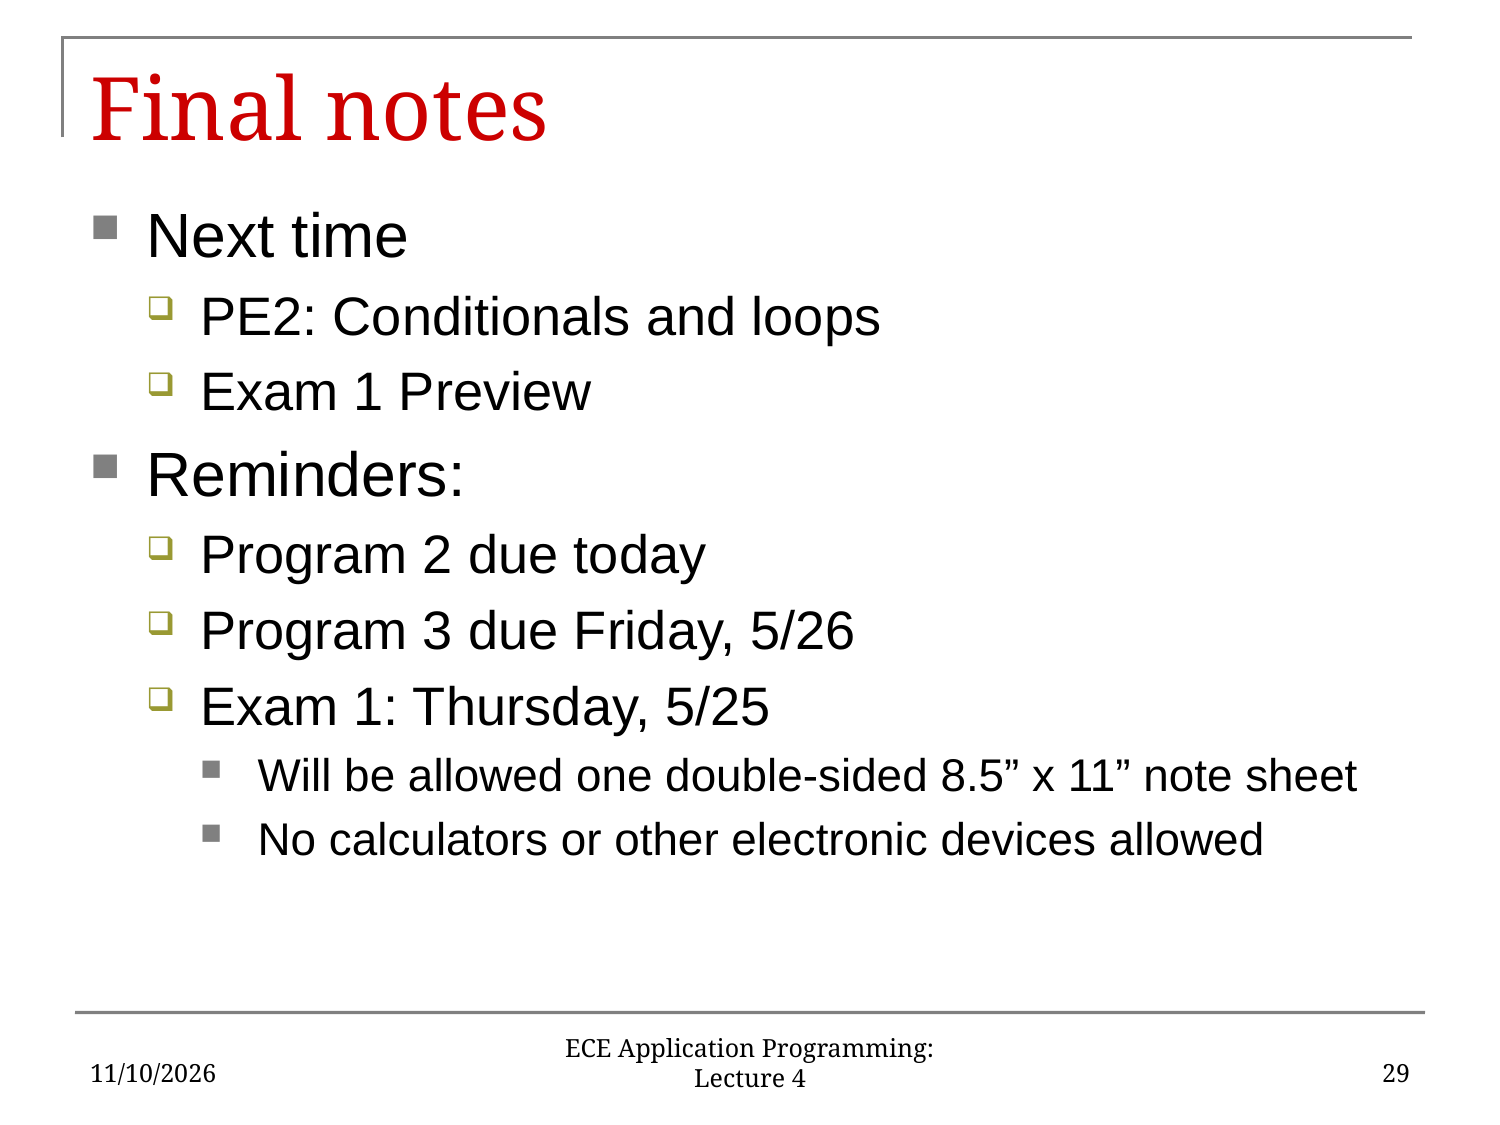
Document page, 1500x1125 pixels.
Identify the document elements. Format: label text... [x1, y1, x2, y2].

list Next time PE2: Conditionals and loops Exam 1 Preview Reminders: Program 2 due today Program 3 due Friday, 5/26 Exam 1: Thursday, 5/25 Will be allowed one double-sided 8.5” x 11” note sheet No calculators or other electronic devices allowed [75, 187, 1425, 1006]
slide_number 29 [1074, 1023, 1426, 1100]
title Final notes [75, 45, 1425, 163]
footer ECE Application Programming: Lecture 4 [512, 1024, 988, 1101]
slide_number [74, 1023, 426, 1100]
